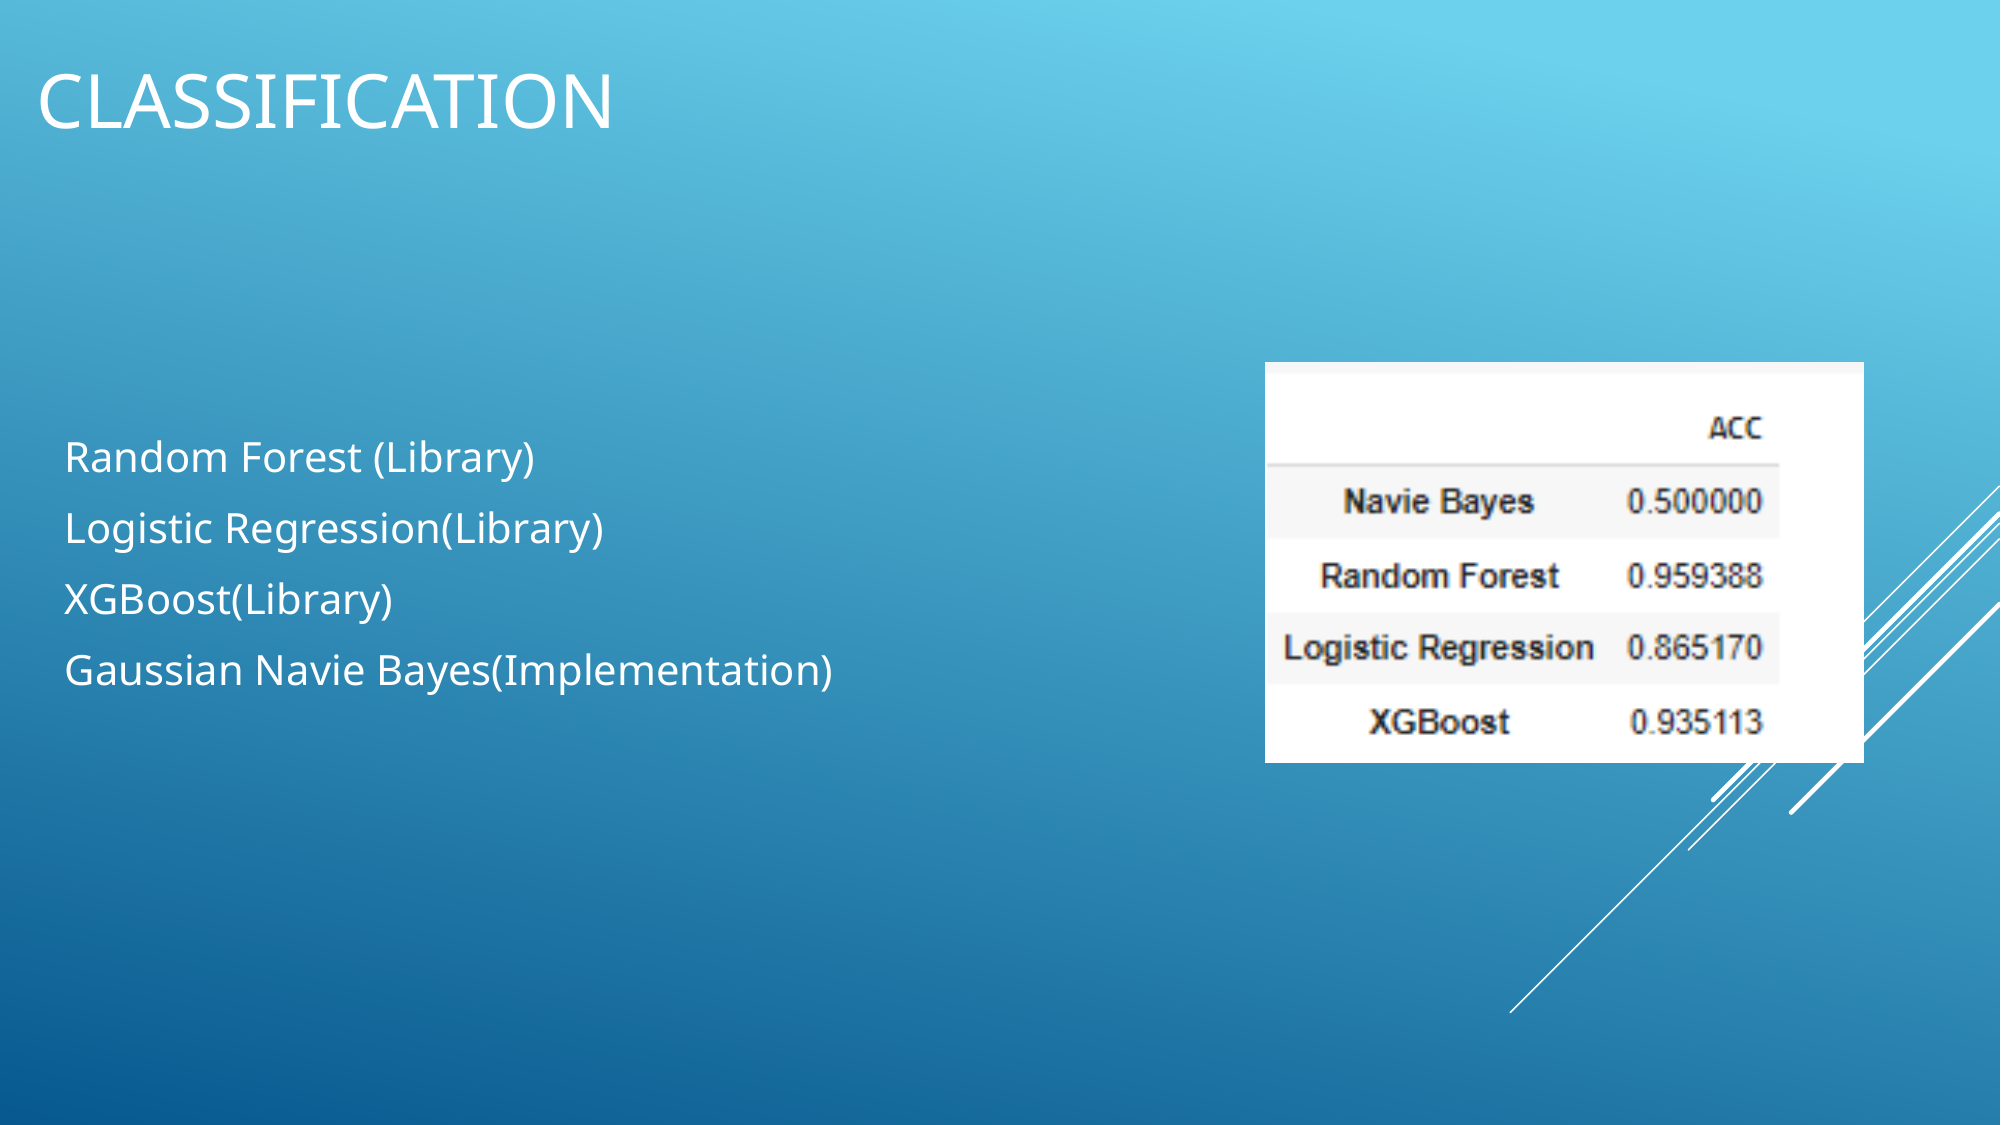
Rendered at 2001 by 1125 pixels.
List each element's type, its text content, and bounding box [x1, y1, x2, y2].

list Random Forest (Library) Logistic Regression(Library) XGBoost(Library) Gaussian Navie Bayes(Implementation) [49, 265, 939, 859]
title Classification [21, 0, 1422, 223]
picture [1264, 362, 1864, 763]
